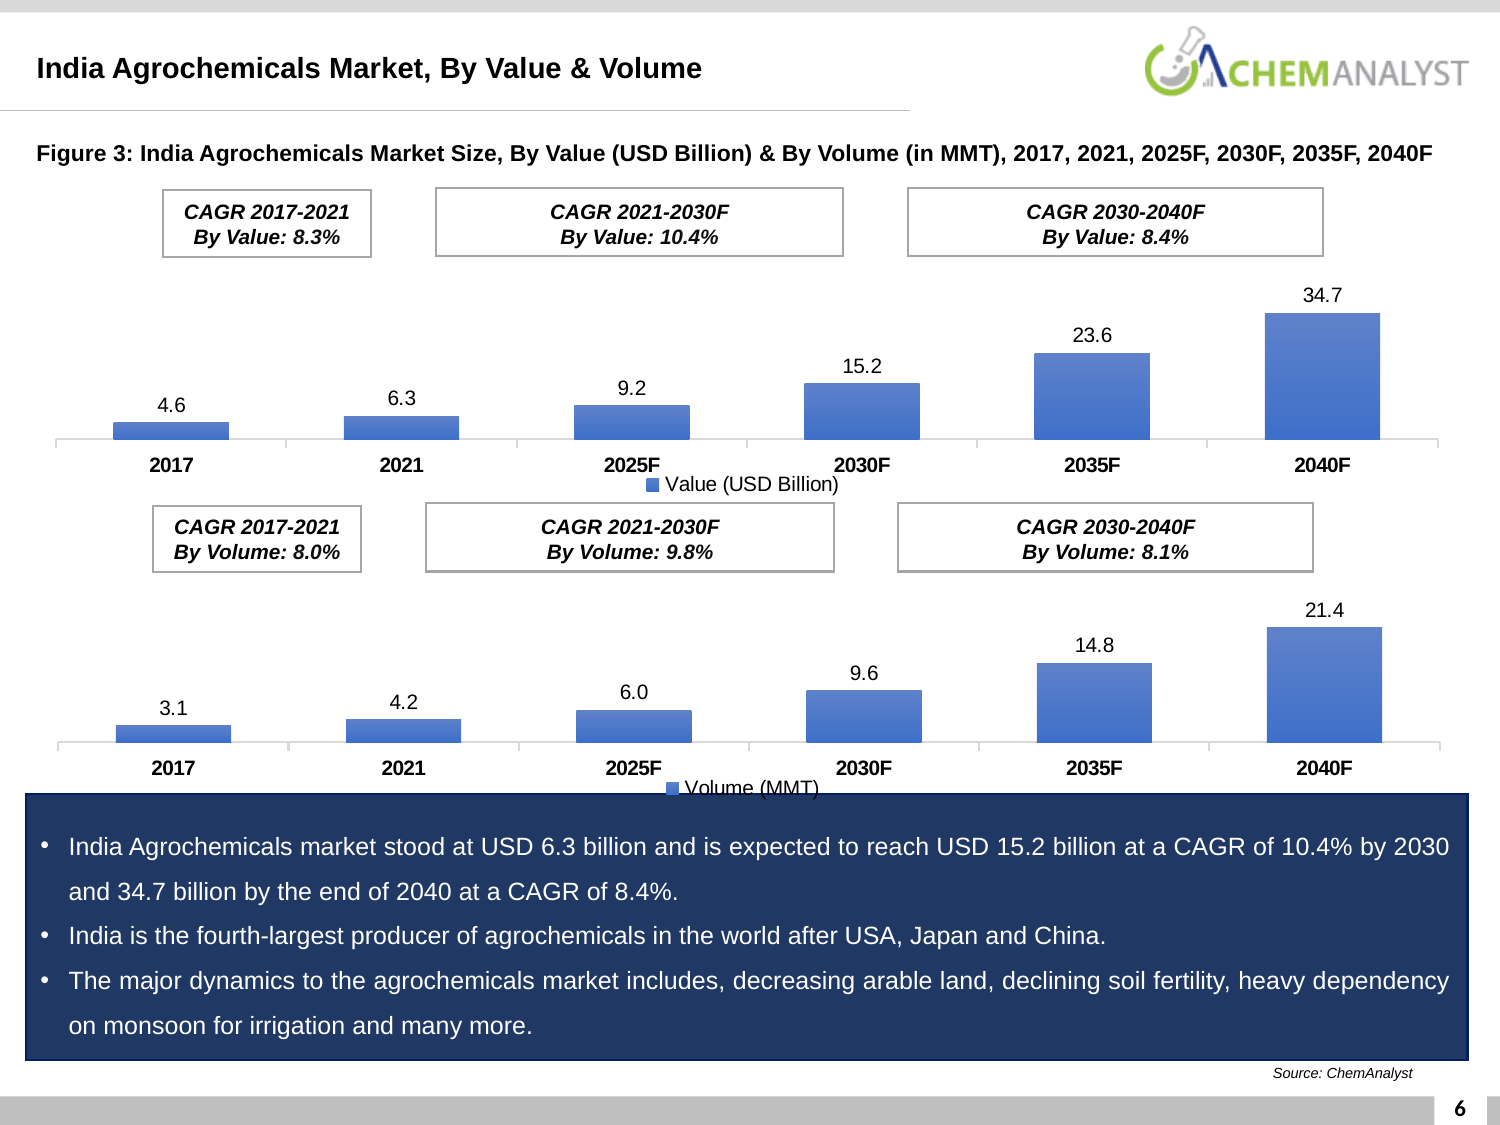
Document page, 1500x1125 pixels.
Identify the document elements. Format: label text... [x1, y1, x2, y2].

text_box India Agrochemicals market stood at USD 6.3 billion and is expected to reach USD 15.2 billion at a CAGR of 10.4% by 2030 and 34.7 billion by the end of 2040 at a CAGR of 8.4%. India is the fourth-largest producer of agrochemicals in the world after USA, Japan and China. The major dynamics to the agrochemicals market includes, decreasing arable land, declining soil fertility, heavy dependency on monsoon for irrigation and many more. [25, 793, 1469, 1061]
text_box CAGR 2021-2030F By Volume: 9.8% [425, 517, 835, 532]
picture [1145, 26, 1479, 113]
text_box CAGR 2017-2021 By Volume: 8.0% [152, 517, 362, 532]
chart [21, 532, 1464, 807]
text_box Figure 3: India Agrochemicals Market Size, By Value (USD Billion) & By Volume (in MMT), 2017, 2021, 2025F, 2030F, 2035F, 2040F [21, 117, 1500, 174]
list India Agrochemicals Market, By Value & Volume [21, 31, 1239, 107]
text_box CAGR 2017-2021 By Value: 8.3% [162, 189, 372, 217]
chart [21, 217, 1464, 517]
text_box CAGR 2030-2040F By Volume: 8.1% [897, 517, 1314, 532]
text_box CAGR 2021-2030F By Value: 10.4% [435, 187, 844, 217]
text_box Source: ChemAnalyst [1190, 1056, 1428, 1089]
text_box CAGR 2030-2040F By Value: 8.4% [907, 187, 1324, 217]
